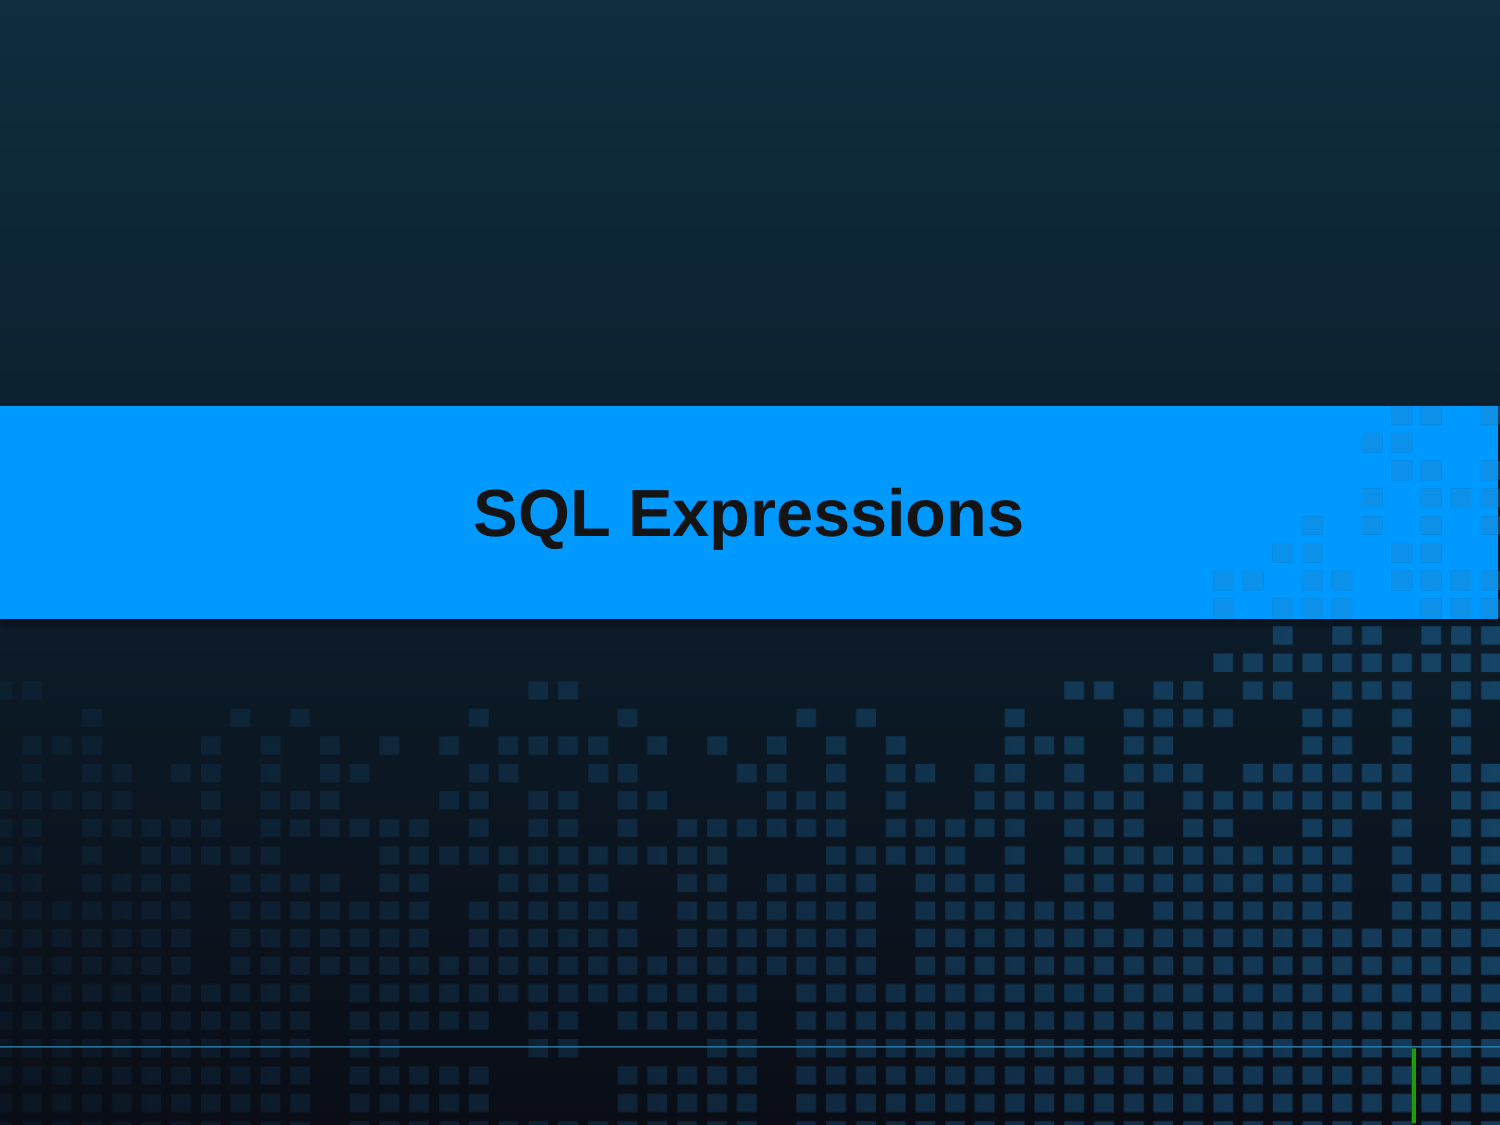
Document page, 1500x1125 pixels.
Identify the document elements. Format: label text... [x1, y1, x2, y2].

picture [0, 225, 1500, 1125]
list SQL Expressions [0, 462, 1499, 559]
